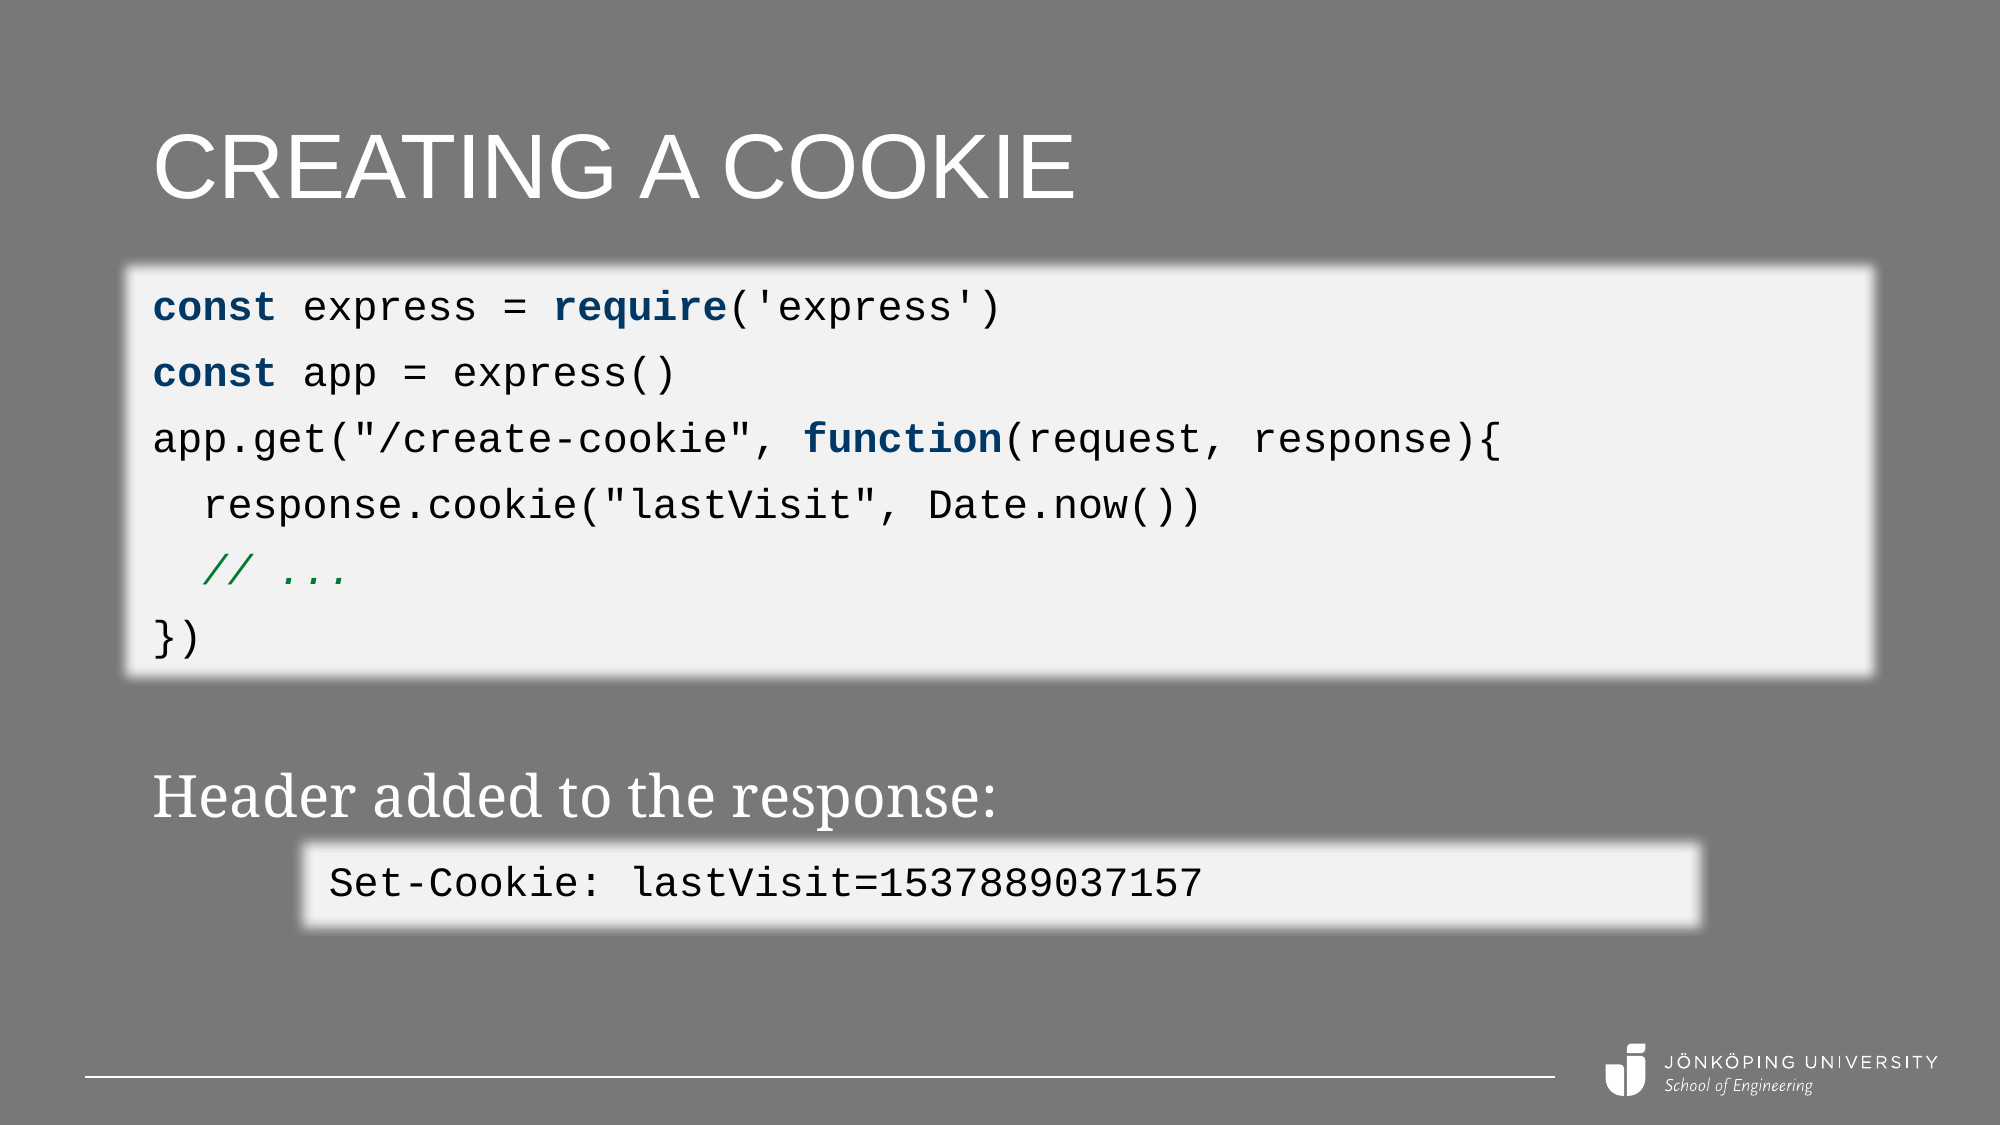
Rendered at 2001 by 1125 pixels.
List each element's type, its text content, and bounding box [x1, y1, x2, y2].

title Creating a cookie [137, 59, 1863, 260]
list Header added to the response: [137, 759, 1863, 1125]
text_box const express = require('express') const app = express() app.get("/create-cookie", function(request, response){ response.cookie("lastVisit", Date.now()) // ... }) [137, 277, 1863, 667]
